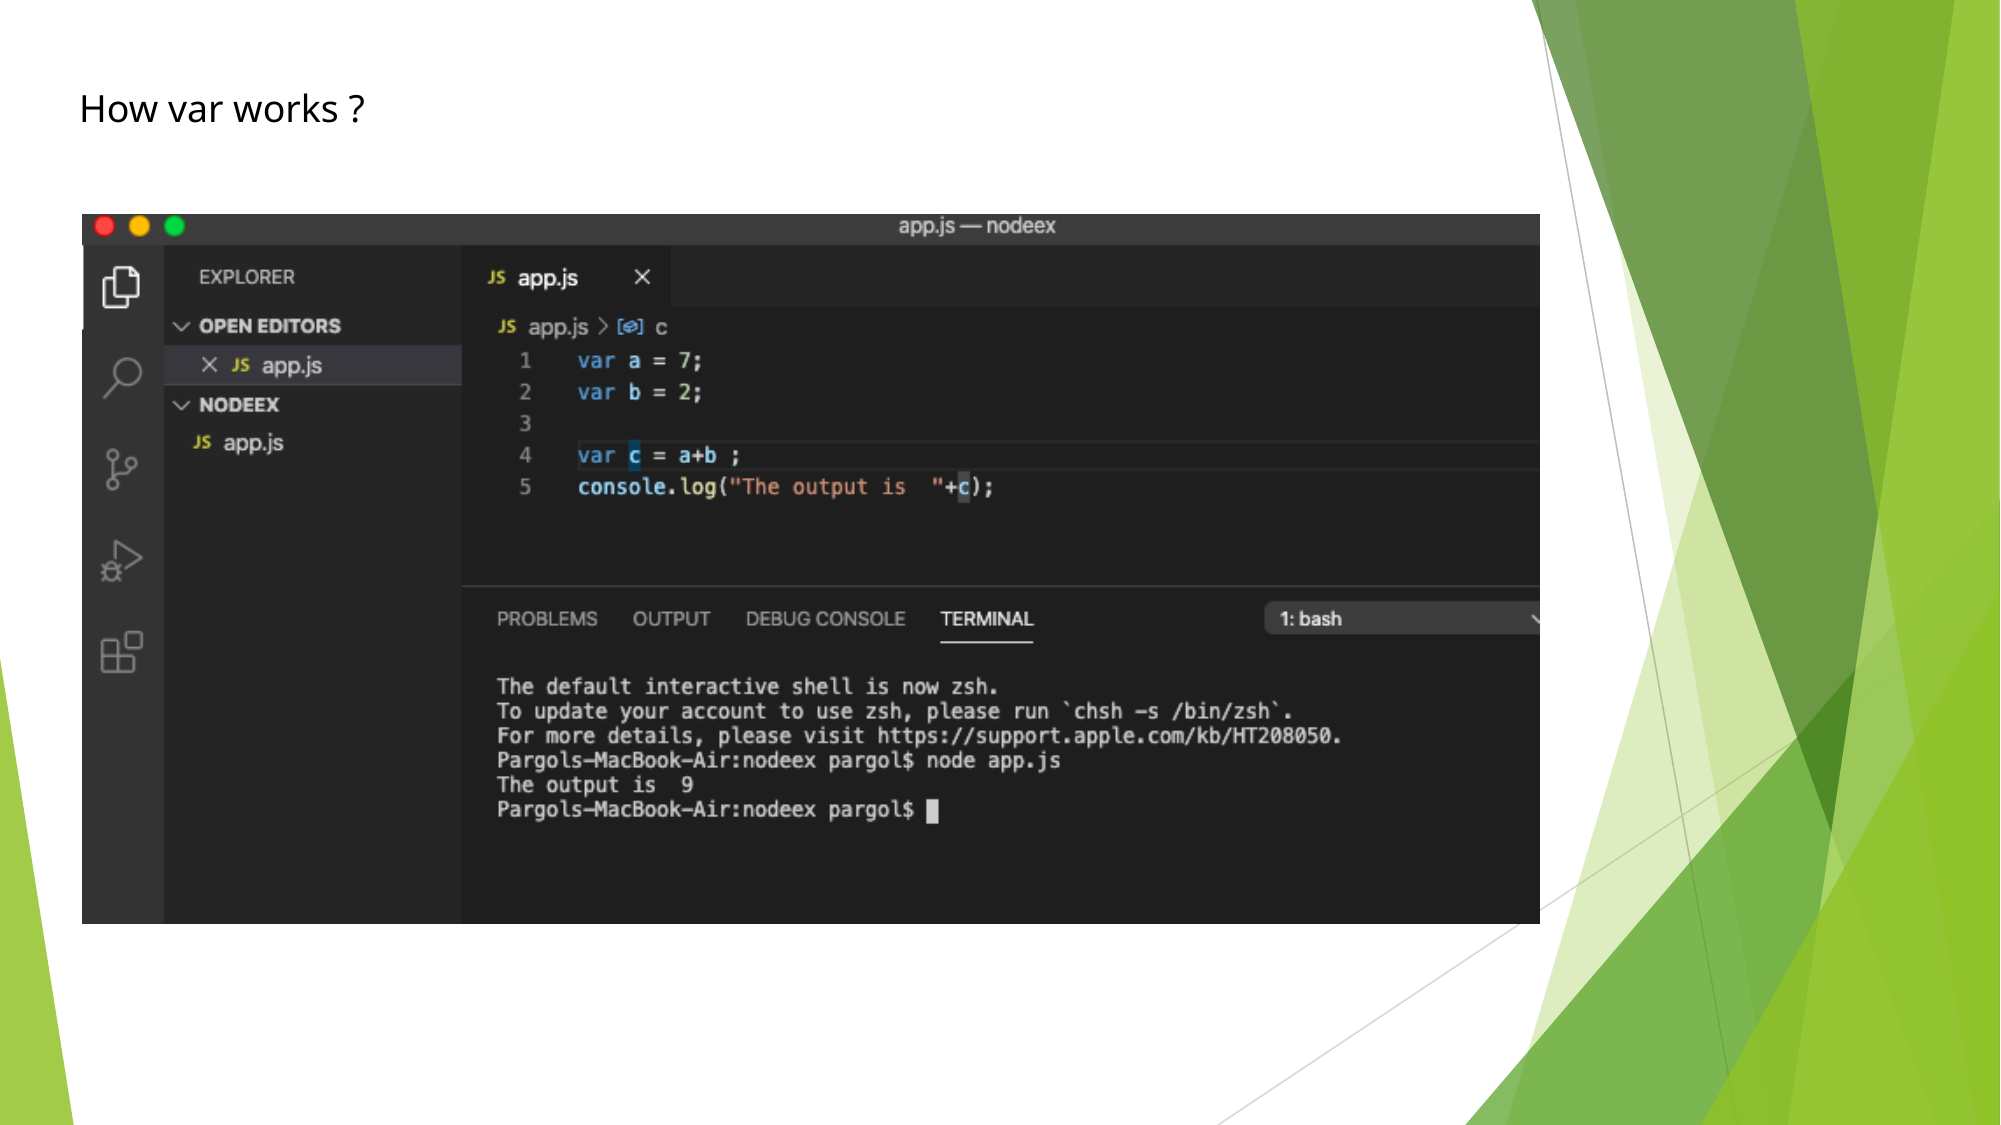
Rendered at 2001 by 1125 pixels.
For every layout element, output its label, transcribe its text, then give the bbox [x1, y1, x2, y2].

text_box How var works ? [64, 77, 367, 139]
picture [82, 214, 1541, 925]
